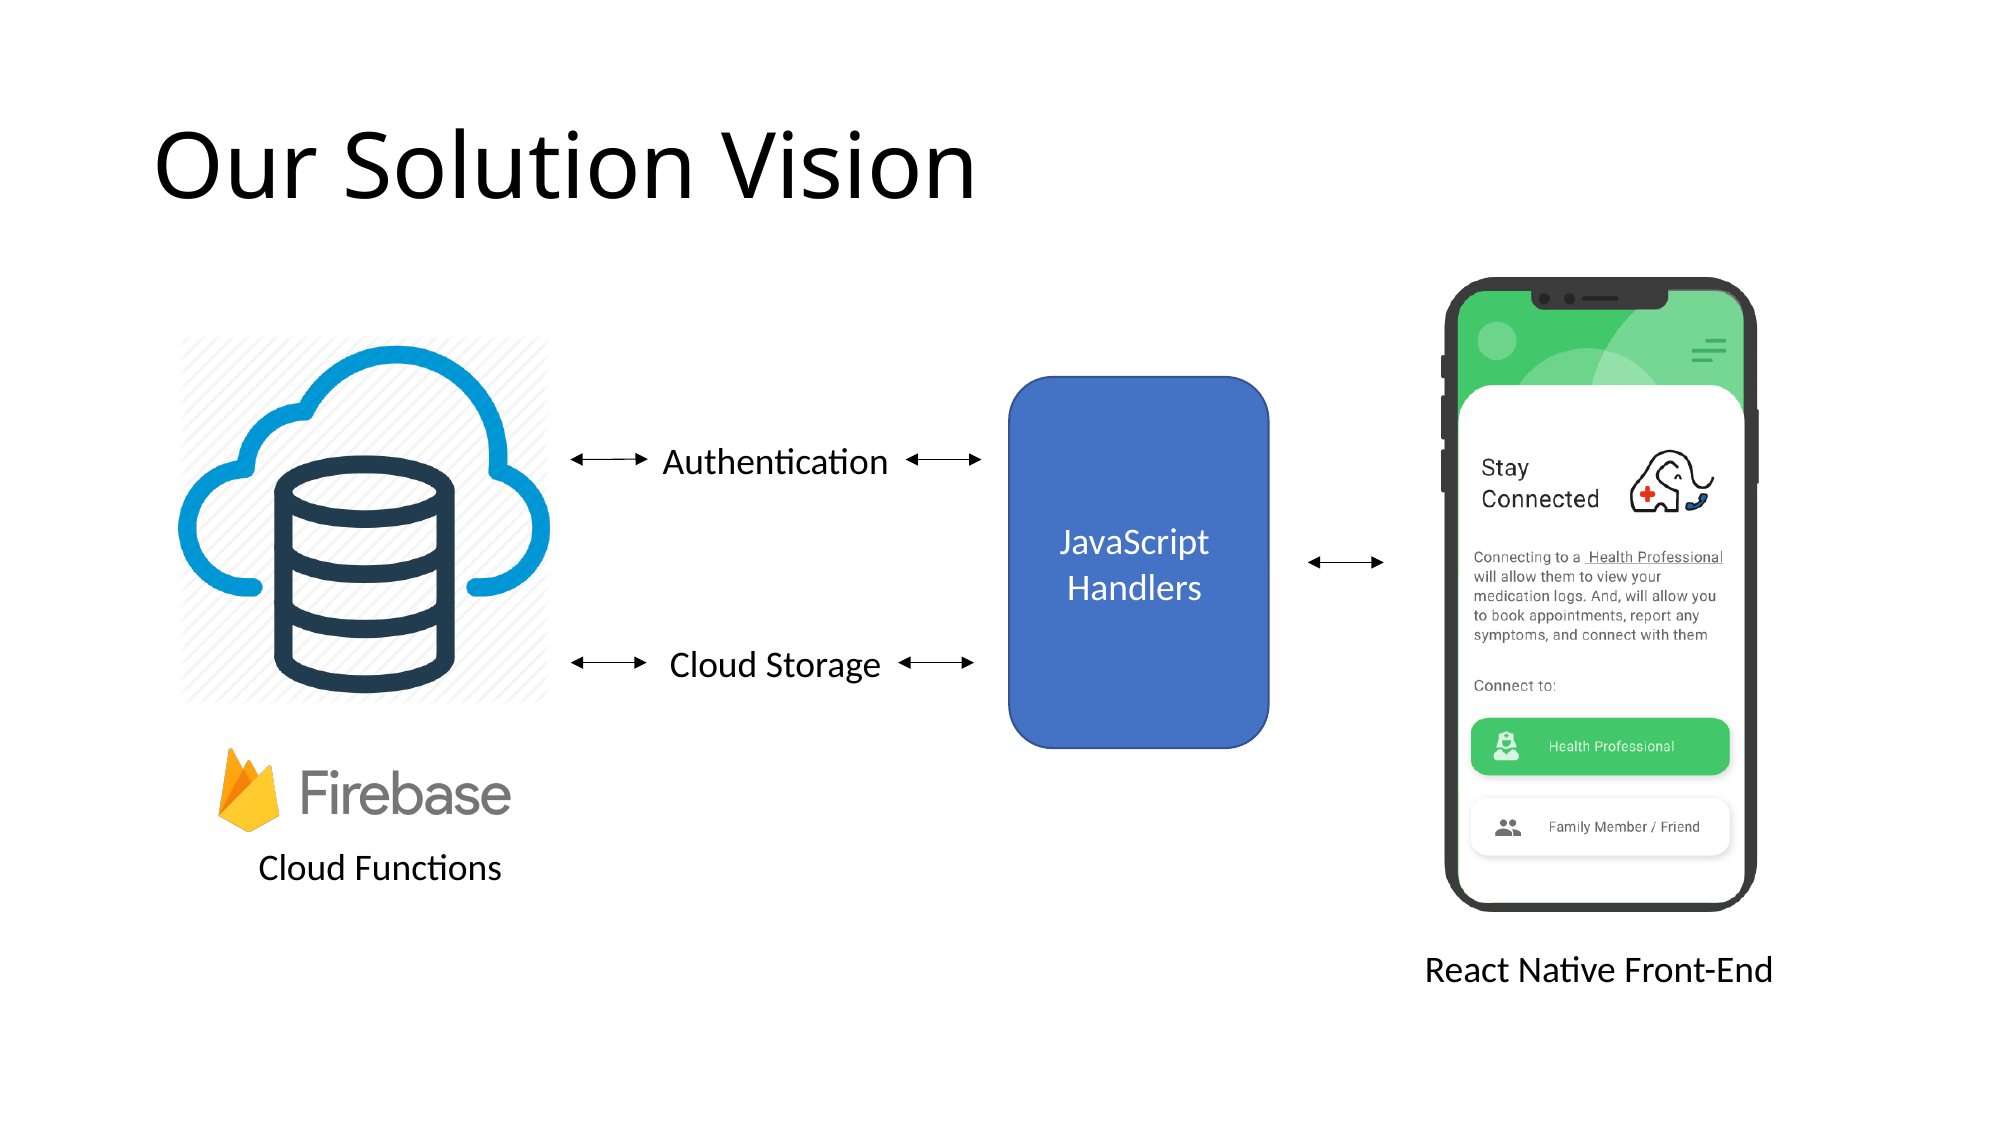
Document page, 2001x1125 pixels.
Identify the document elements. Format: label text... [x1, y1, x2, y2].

text_box JavaScript Handlers [1008, 375, 1270, 750]
picture [178, 333, 550, 517]
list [158, 685, 571, 897]
picture [178, 364, 550, 705]
text_box Cloud Storage [655, 632, 897, 693]
title Our Solution Vision [137, 59, 1863, 278]
text_box React Native Front-End [1410, 937, 1790, 998]
picture [1441, 277, 1759, 912]
text_box Authentication [647, 429, 904, 489]
